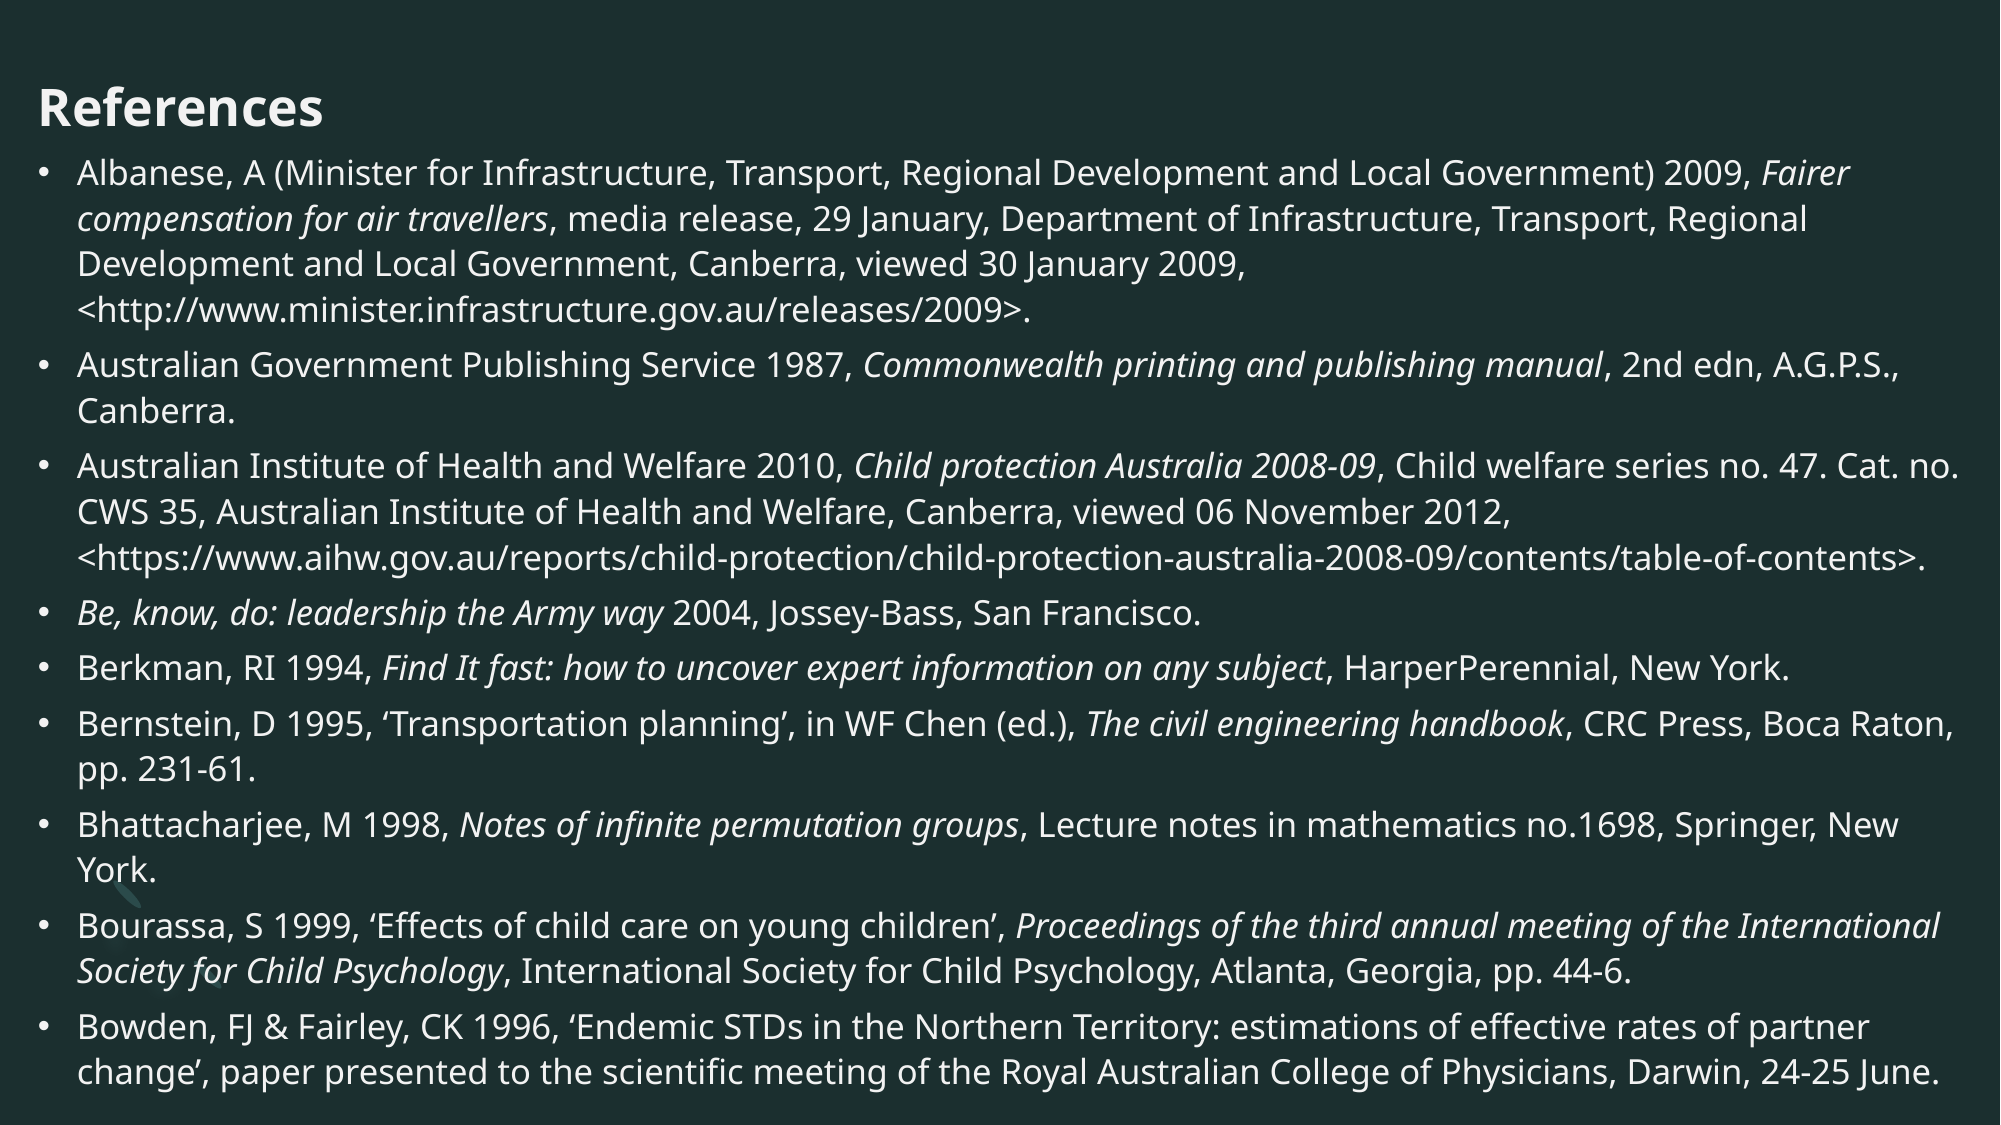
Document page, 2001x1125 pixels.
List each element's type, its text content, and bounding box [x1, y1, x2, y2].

list References Albanese, A (Minister for Infrastructure, Transport, Regional Development and Local Government) 2009, Fairer compensation for air travellers, media release, 29 January, Department of Infrastructure, Transport, Regional Development and Local Government, Canberra, viewed 30 January 2009, <http://www.minister.infrastructure.gov.au/releases/2009>. Australian Government Publishing Service 1987, Commonwealth printing and publishing manual, 2nd edn, A.G.P.S., Canberra. Australian Institute of Health and Welfare 2010, Child protection Australia 2008-09, Child welfare series no. 47. Cat. no. CWS 35, Australian Institute of Health and Welfare, Canberra, viewed 06 November 2012, <https://www.aihw.gov.au/reports/child-protection/child-protection-australia-2008-09/contents/table-of-contents>. Be, know, do: leadership the Army way 2004, Jossey-Bass, San Francisco. Berkman, RI 1994, Find It fast: how to uncover expert information on any subject, HarperPerennial, New York. Bernstein, D 1995, ‘Transportation planning’, in WF Chen (ed.), The civil engineering handbook, CRC Press, Boca Raton, pp. 231-61. Bhattacharjee, M 1998, Notes of infinite permutation groups, Lecture notes in mathematics no.1698, Springer, New York. Bourassa, S 1999, ‘Effects of child care on young children’, Proceedings of the third annual meeting of the International Society for Child Psychology, International Society for Child Psychology, Atlanta, Georgia, pp. 44-6. Bowden, FJ & Fairley, CK 1996, ‘Endemic STDs in the Northern Territory: estimations of effective rates of partner change’, paper presented to the scientific meeting of the Royal Australian College of Physicians, Darwin, 24-25 June. [37, 68, 1963, 1104]
